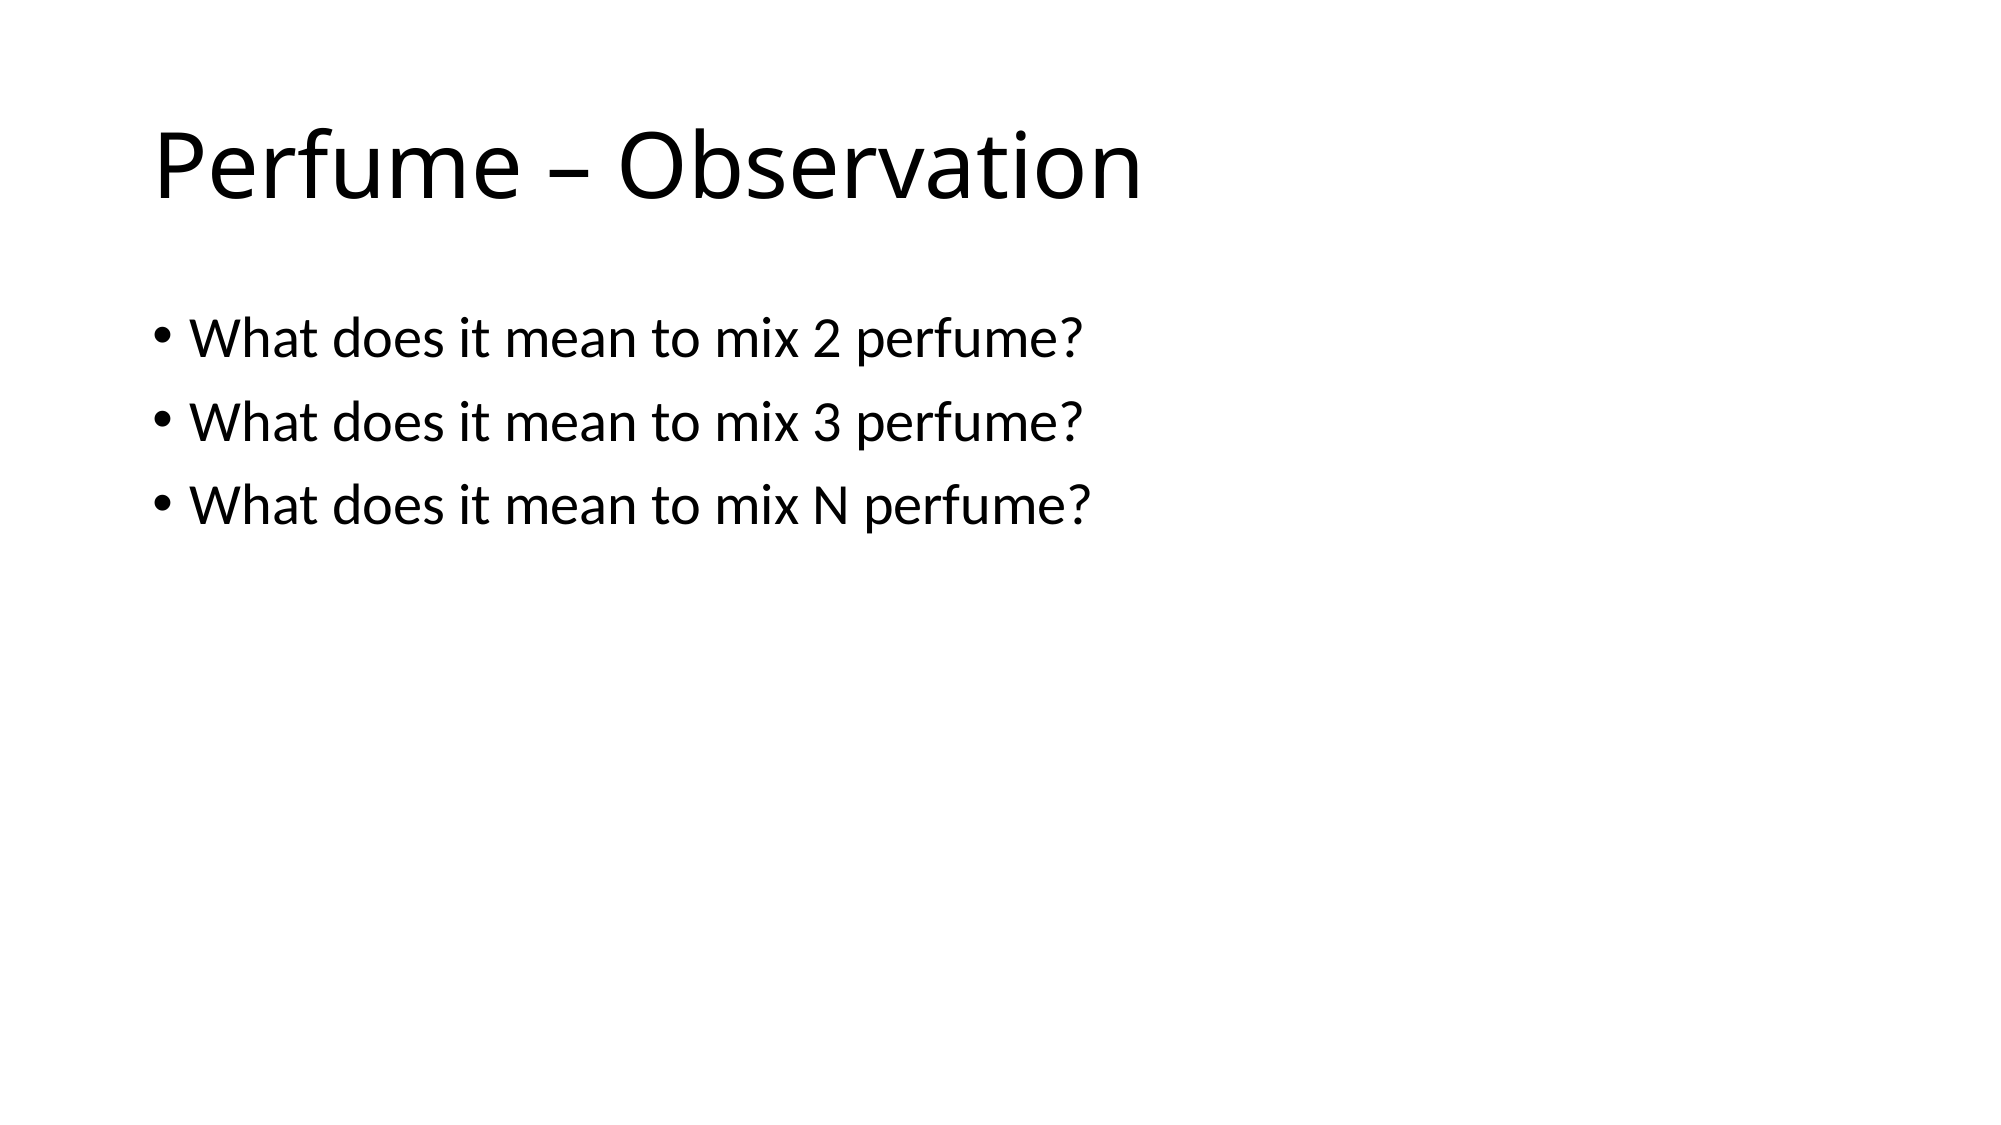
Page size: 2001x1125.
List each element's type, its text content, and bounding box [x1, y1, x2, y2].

list What does it mean to mix 2 perfume? What does it mean to mix 3 perfume? What does it mean to mix N perfume? [137, 299, 1863, 1014]
title Perfume – Observation [137, 59, 1863, 278]
